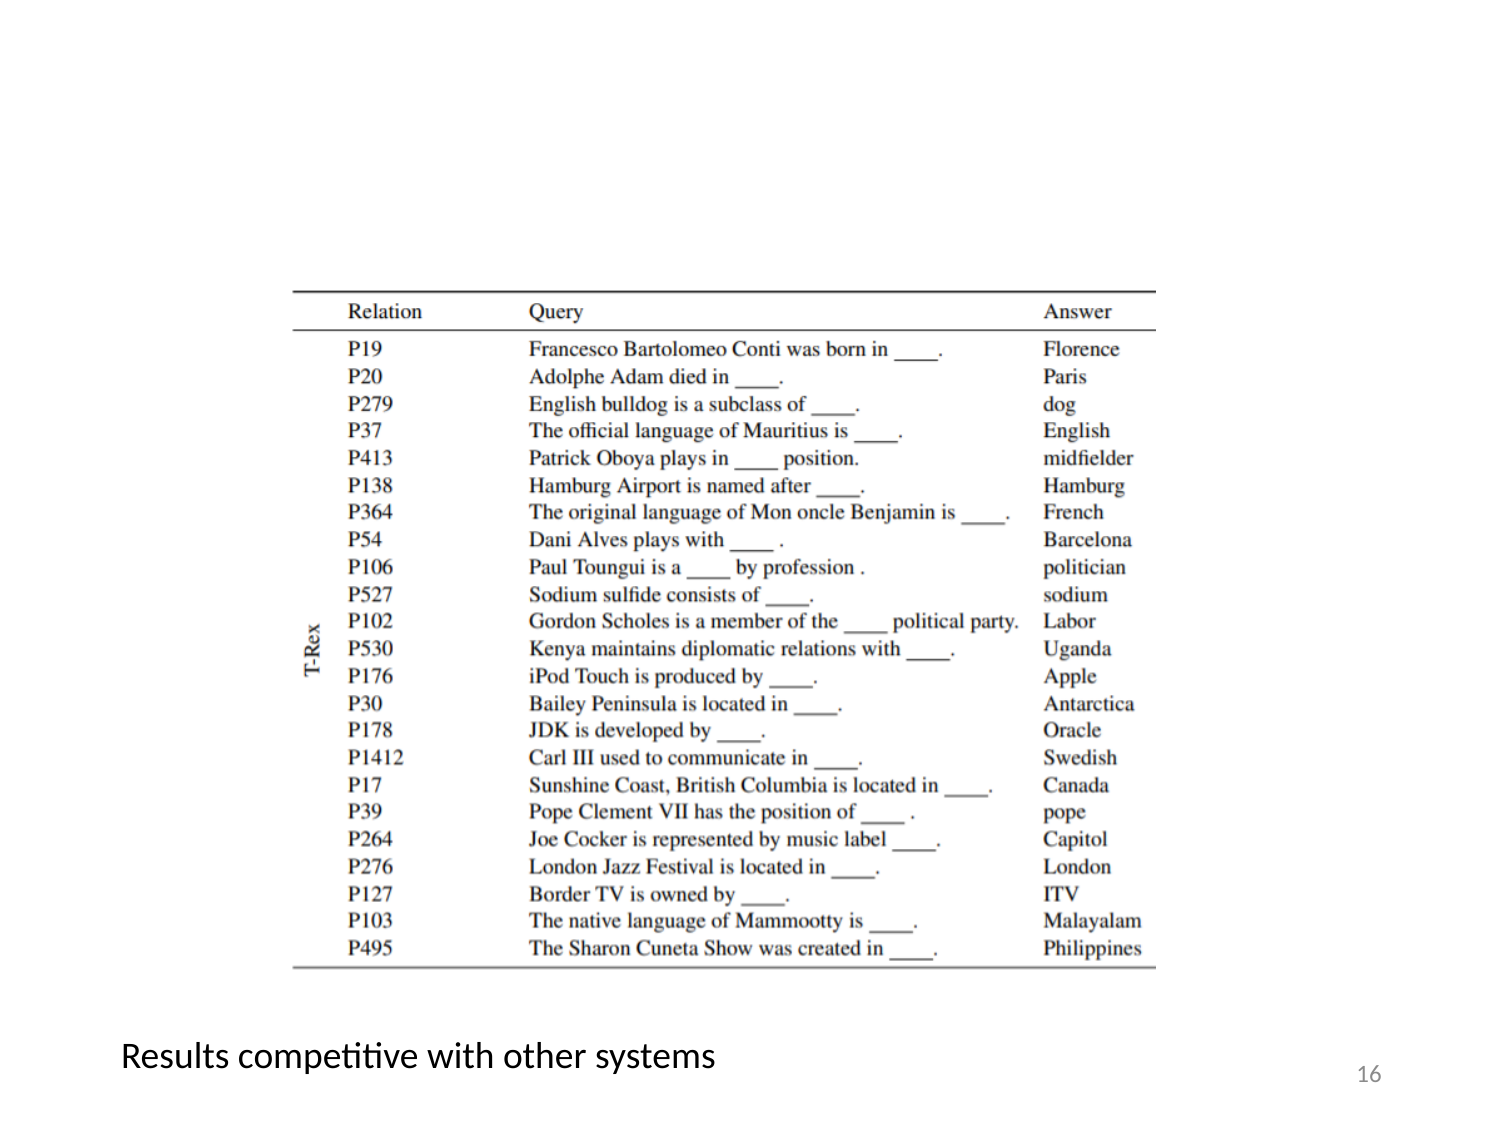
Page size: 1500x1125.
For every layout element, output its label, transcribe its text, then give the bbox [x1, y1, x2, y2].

text_box Results competitive with other systems [106, 1023, 732, 1084]
slide_number 16 [1059, 1042, 1397, 1103]
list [285, 277, 1156, 972]
